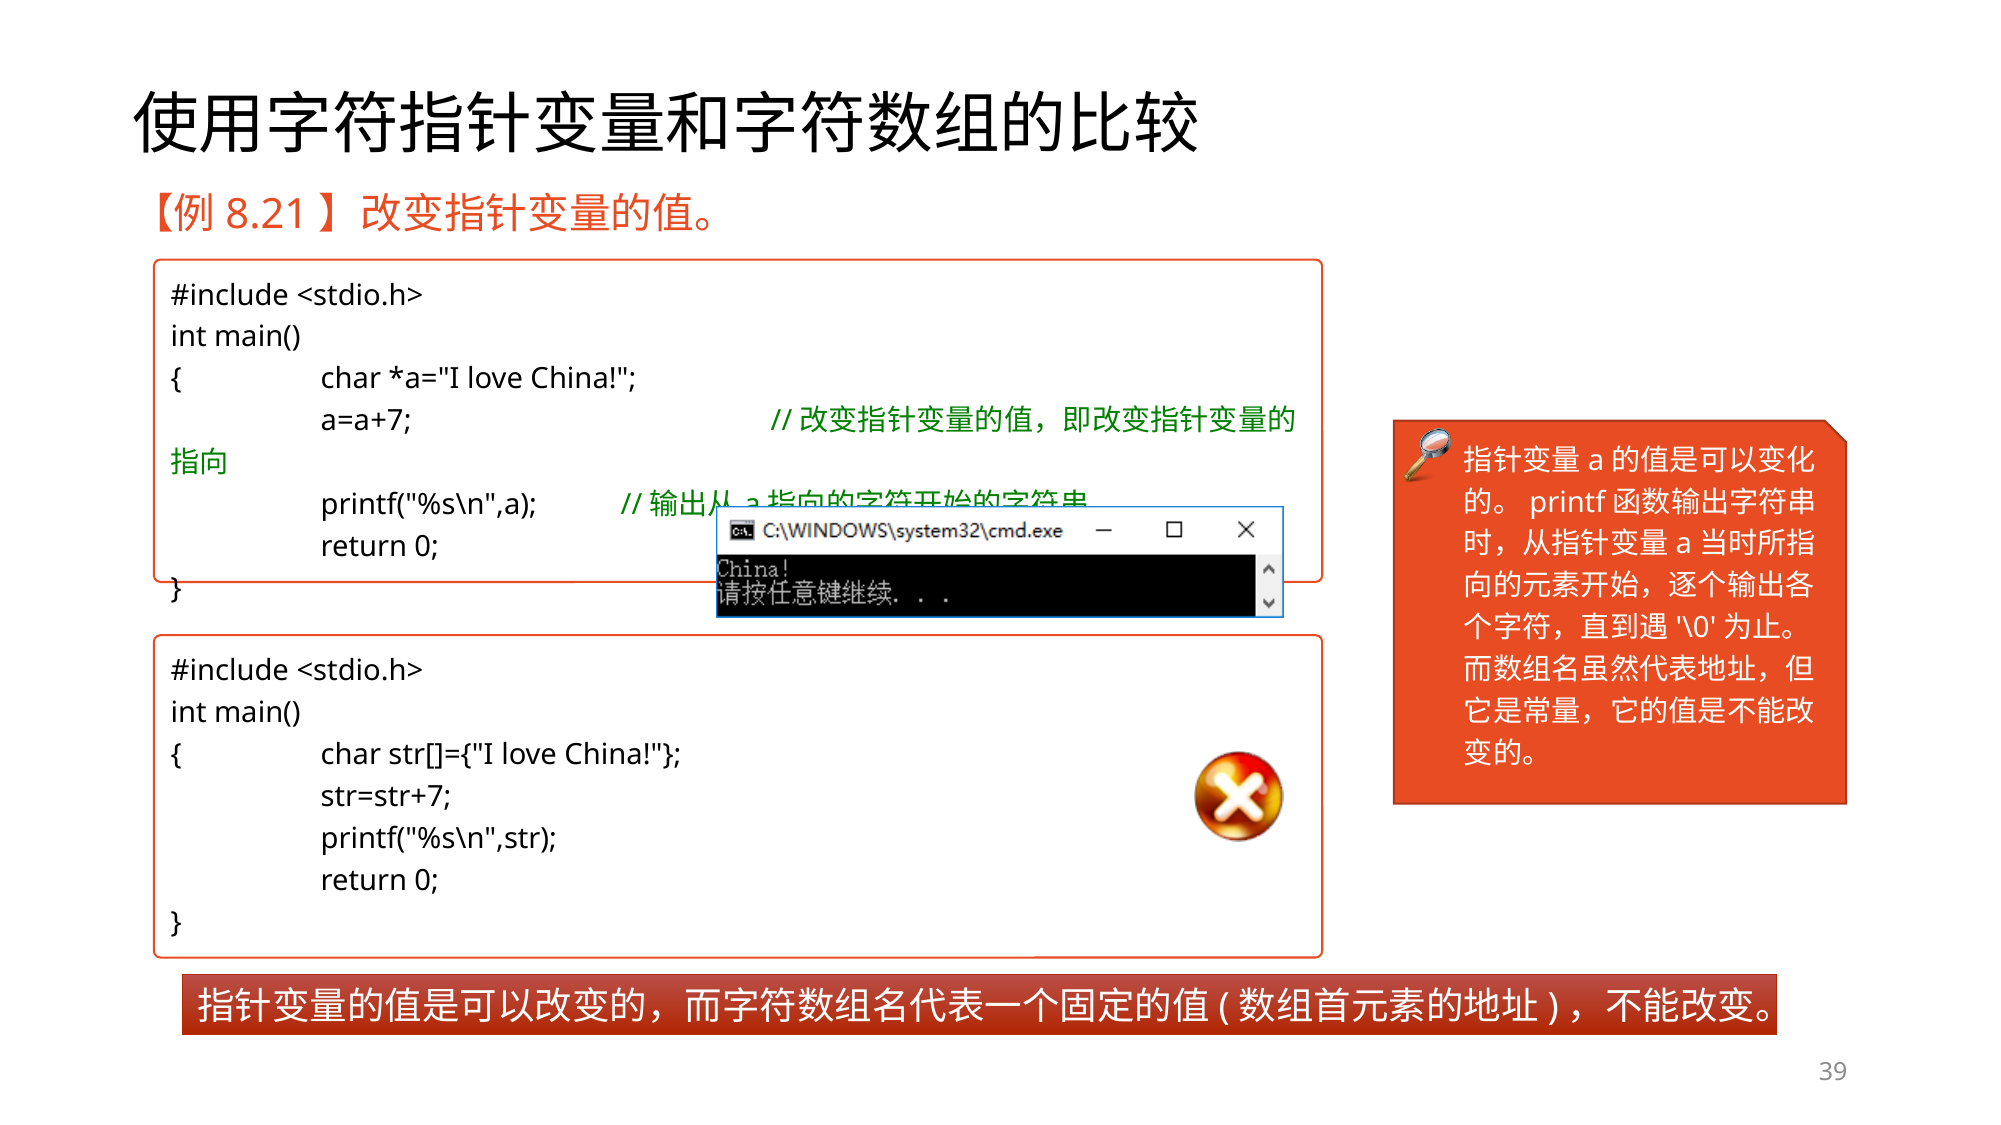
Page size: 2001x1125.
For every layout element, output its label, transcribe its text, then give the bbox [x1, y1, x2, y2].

slide_number 39 [1412, 1042, 1863, 1103]
text_box #include <stdio.h> int main() { char str[]={"I love China!"}; str=str+7; printf("%s\n",str); return 0; } [152, 634, 1324, 959]
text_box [1393, 420, 1847, 804]
picture [1194, 751, 1284, 842]
text_box #include <stdio.h> int main() { char *a="I love China!"; a=a+7; //改变指针变量的值，即改变指针变量的指向 printf("%s\n",a); //输出从a指向的字符开始的字符串 return 0; } [152, 258, 1324, 584]
list 【例8.21】改变指针变量的值。 [116, 168, 1875, 260]
title 使用字符指针变量和字符数组的比较 [116, 47, 1842, 168]
text_box 指针变量的值是可以改变的，而字符数组名代表一个固定的值(数组首元素的地址)，不能改变。 [182, 974, 1777, 1035]
picture [716, 506, 1284, 618]
